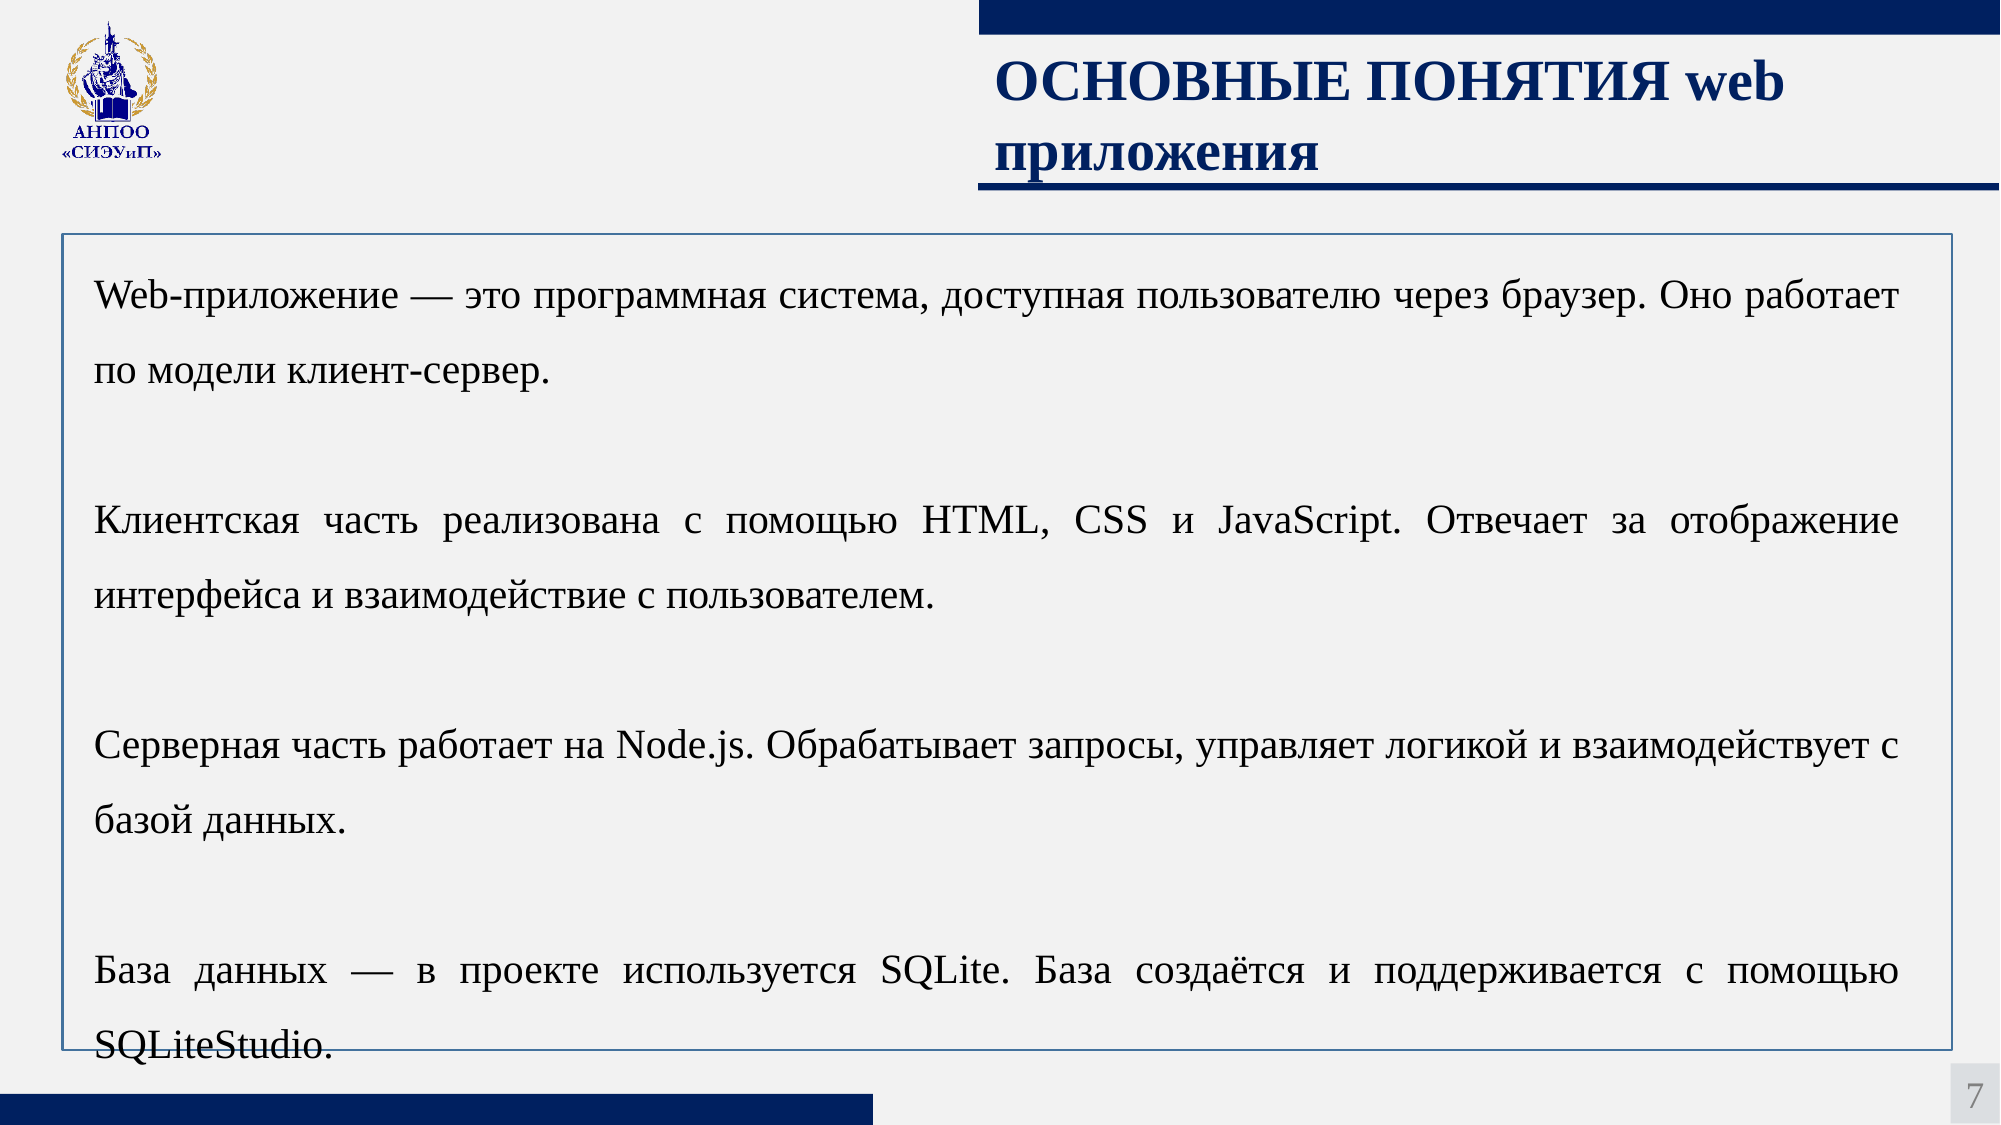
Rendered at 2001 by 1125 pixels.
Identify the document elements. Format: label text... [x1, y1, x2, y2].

text_box Web-приложение — это программная система, доступная пользователю через браузер. Оно работает по модели клиент-сервер. Клиентская часть реализована с помощью HTML, CSS и JavaScript. Отвечает за отображение интерфейса и взаимодействие с пользователем. Серверная часть работает на Node.js. Обрабатывает запросы, управляет логикой и взаимодействует с базой данных. База данных — в проекте используется SQLite. База создаётся и поддерживается с помощью SQLiteStudio. [78, 234, 1916, 667]
text_box [0, 1093, 873, 1125]
text_box 7 [1950, 1063, 2000, 1124]
text_box [979, 0, 2000, 34]
text_box [61, 233, 1953, 1051]
text_box [978, 183, 1999, 191]
text_box ОСНОВНЫЕ ПОНЯТИЯ web приложения [979, 34, 2000, 190]
picture [62, 21, 161, 158]
